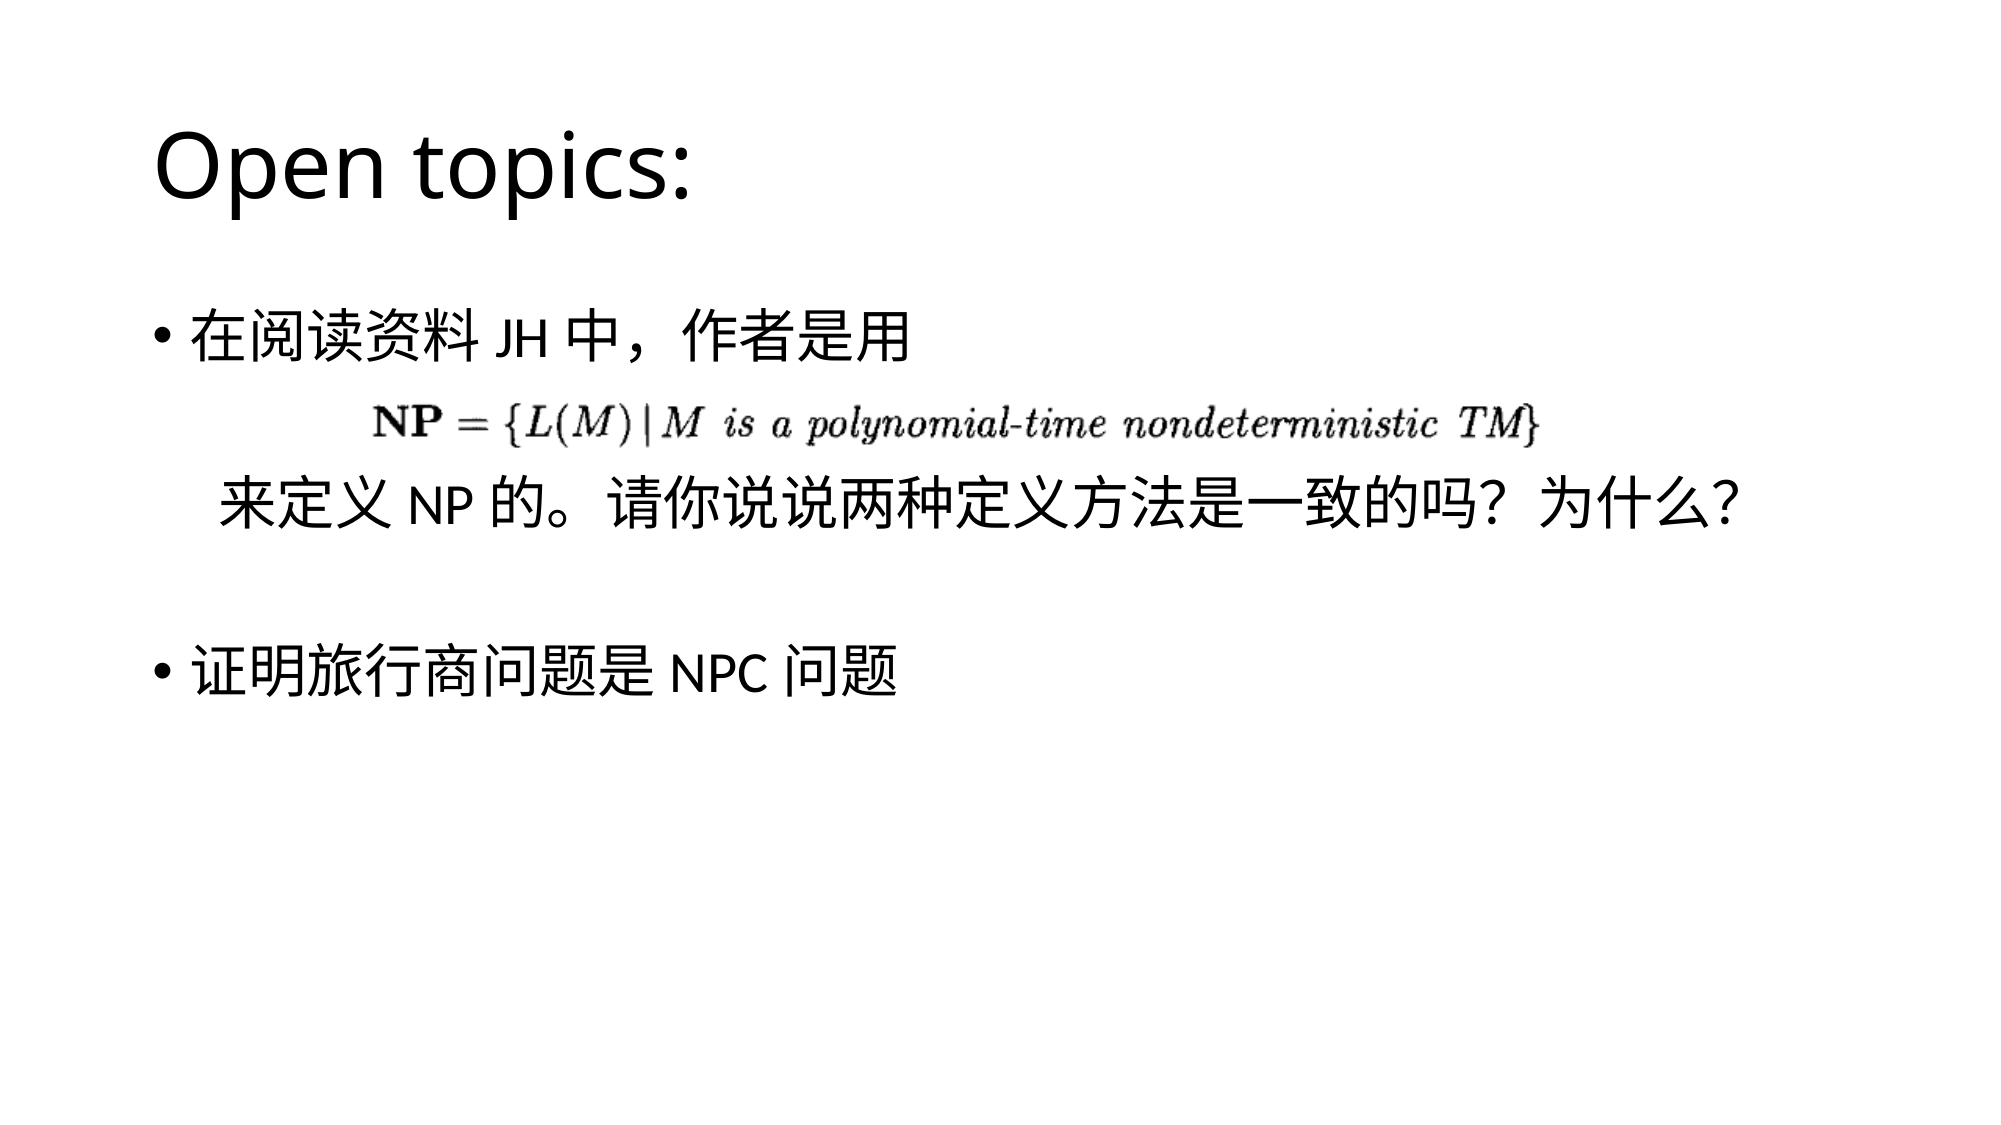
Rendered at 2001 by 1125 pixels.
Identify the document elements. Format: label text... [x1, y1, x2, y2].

title Open topics: [137, 59, 1863, 278]
picture [357, 383, 1552, 470]
list 在阅读资料JH中，作者是用 来定义NP的。请你说说两种定义方法是一致的吗？为什么？ 证明旅行商问题是NPC问题 [137, 299, 1863, 1014]
